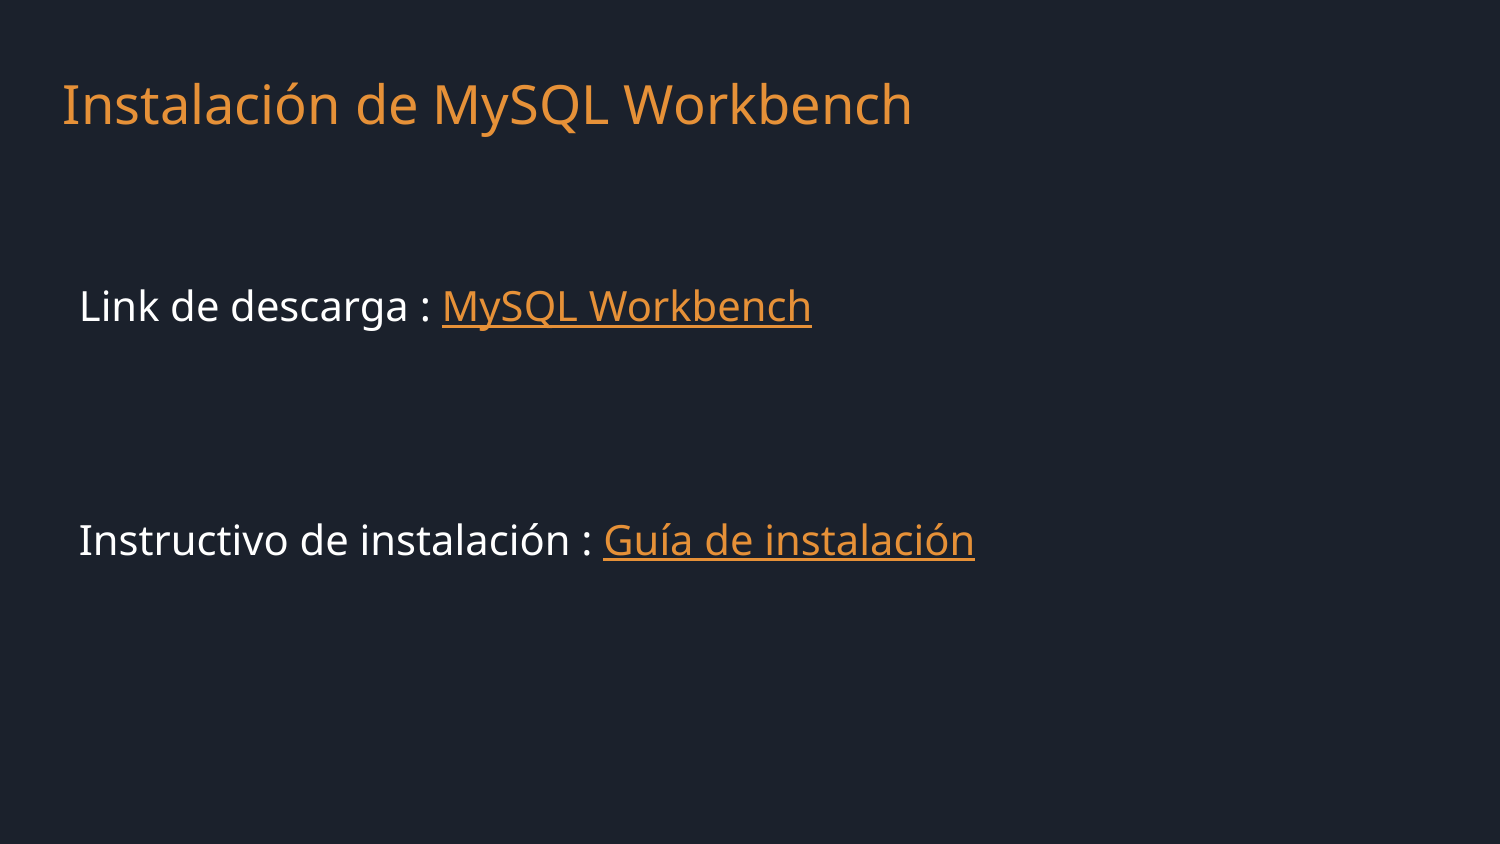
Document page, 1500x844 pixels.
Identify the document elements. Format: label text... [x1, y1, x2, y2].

text_box Instructivo de instalación : Guía de instalación [63, 498, 1210, 586]
text_box Link de descarga : MySQL Workbench [63, 264, 1210, 352]
text_box Instalación de MySQL Workbench [47, 55, 1194, 151]
